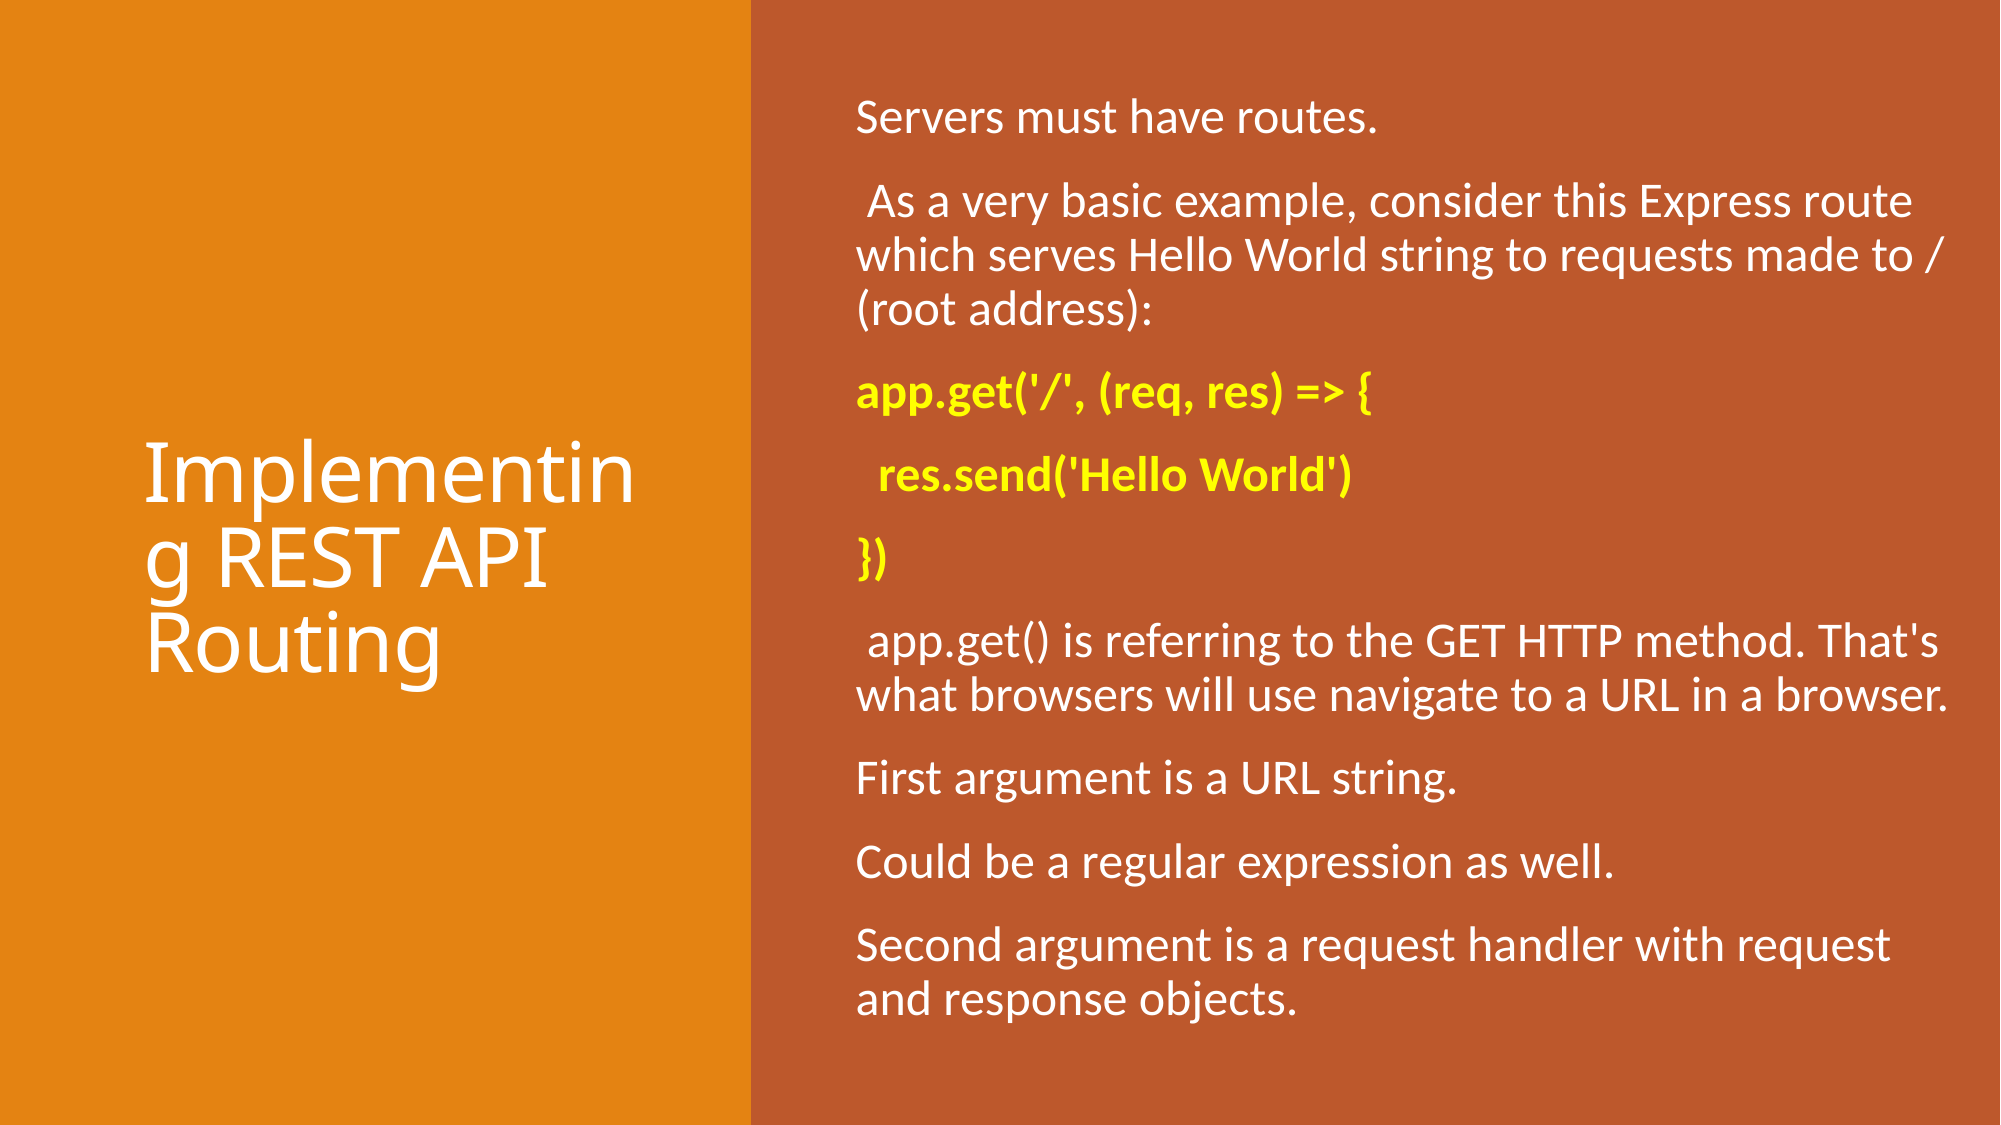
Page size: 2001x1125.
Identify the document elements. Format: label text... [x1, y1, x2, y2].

title Implementing REST API Routing [128, 105, 698, 1020]
list Servers must have routes. As a very basic example, consider this Express route which serves Hello World string to requests made to / (root address): app.get('/', (req, res) => { res.send('Hello World') }) app.get() is referring to the GET HTTP method. That's what browsers will use navigate to a URL in a browser. First argument is a URL string. Could be a regular expression as well. Second argument is a request handler with request and response objects. [840, 29, 1964, 1087]
text_box [0, 0, 750, 1125]
text_box [750, 0, 2000, 1125]
